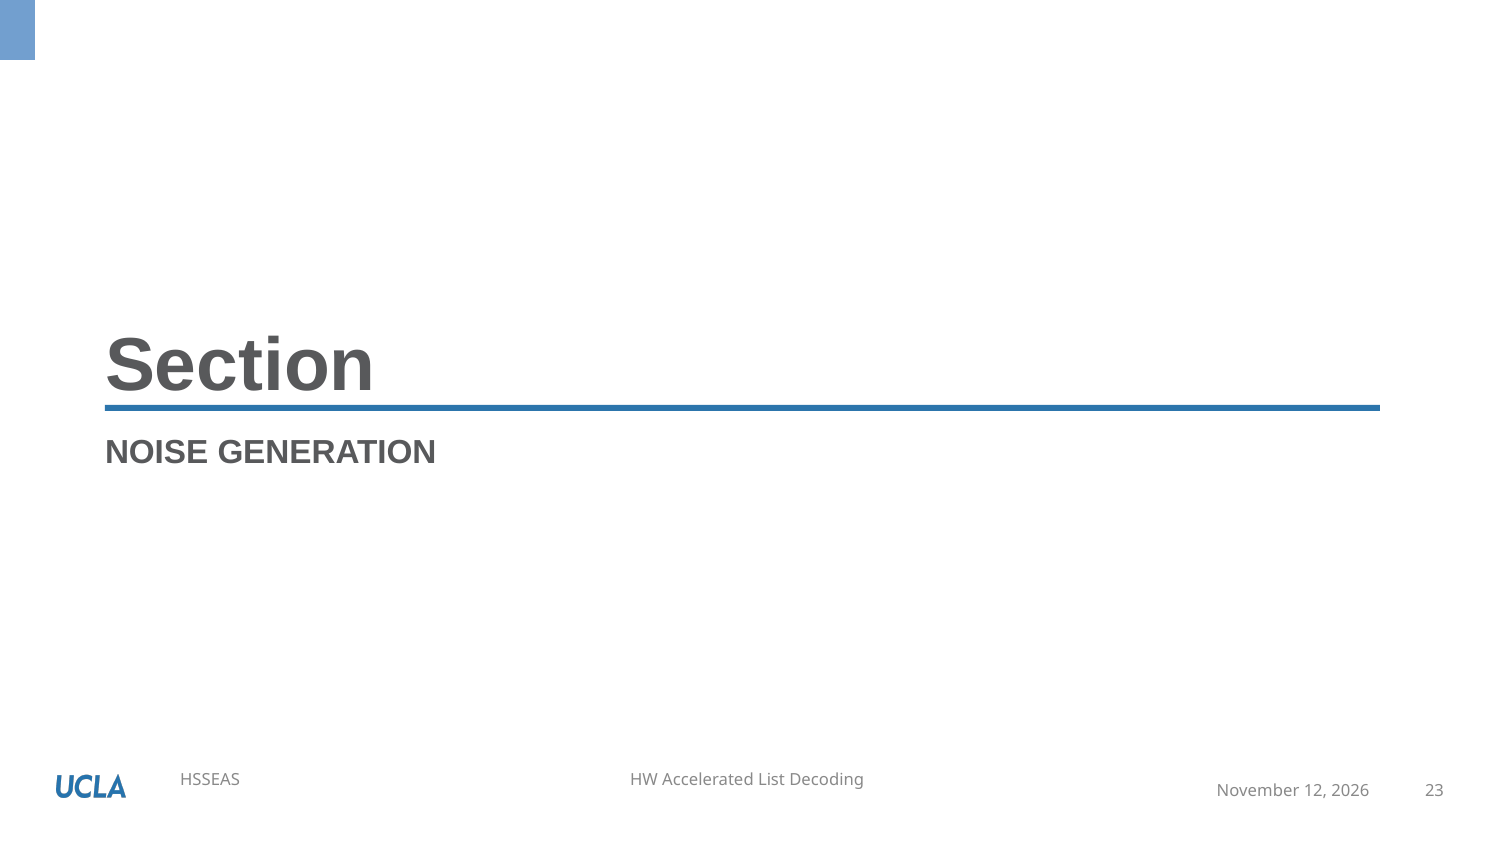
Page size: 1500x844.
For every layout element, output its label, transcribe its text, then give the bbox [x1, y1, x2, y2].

slide_number 23 [1425, 780, 1500, 840]
list NOISE GENERATION [105, 435, 1380, 472]
picture [56, 774, 126, 798]
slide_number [1215, 780, 1370, 840]
